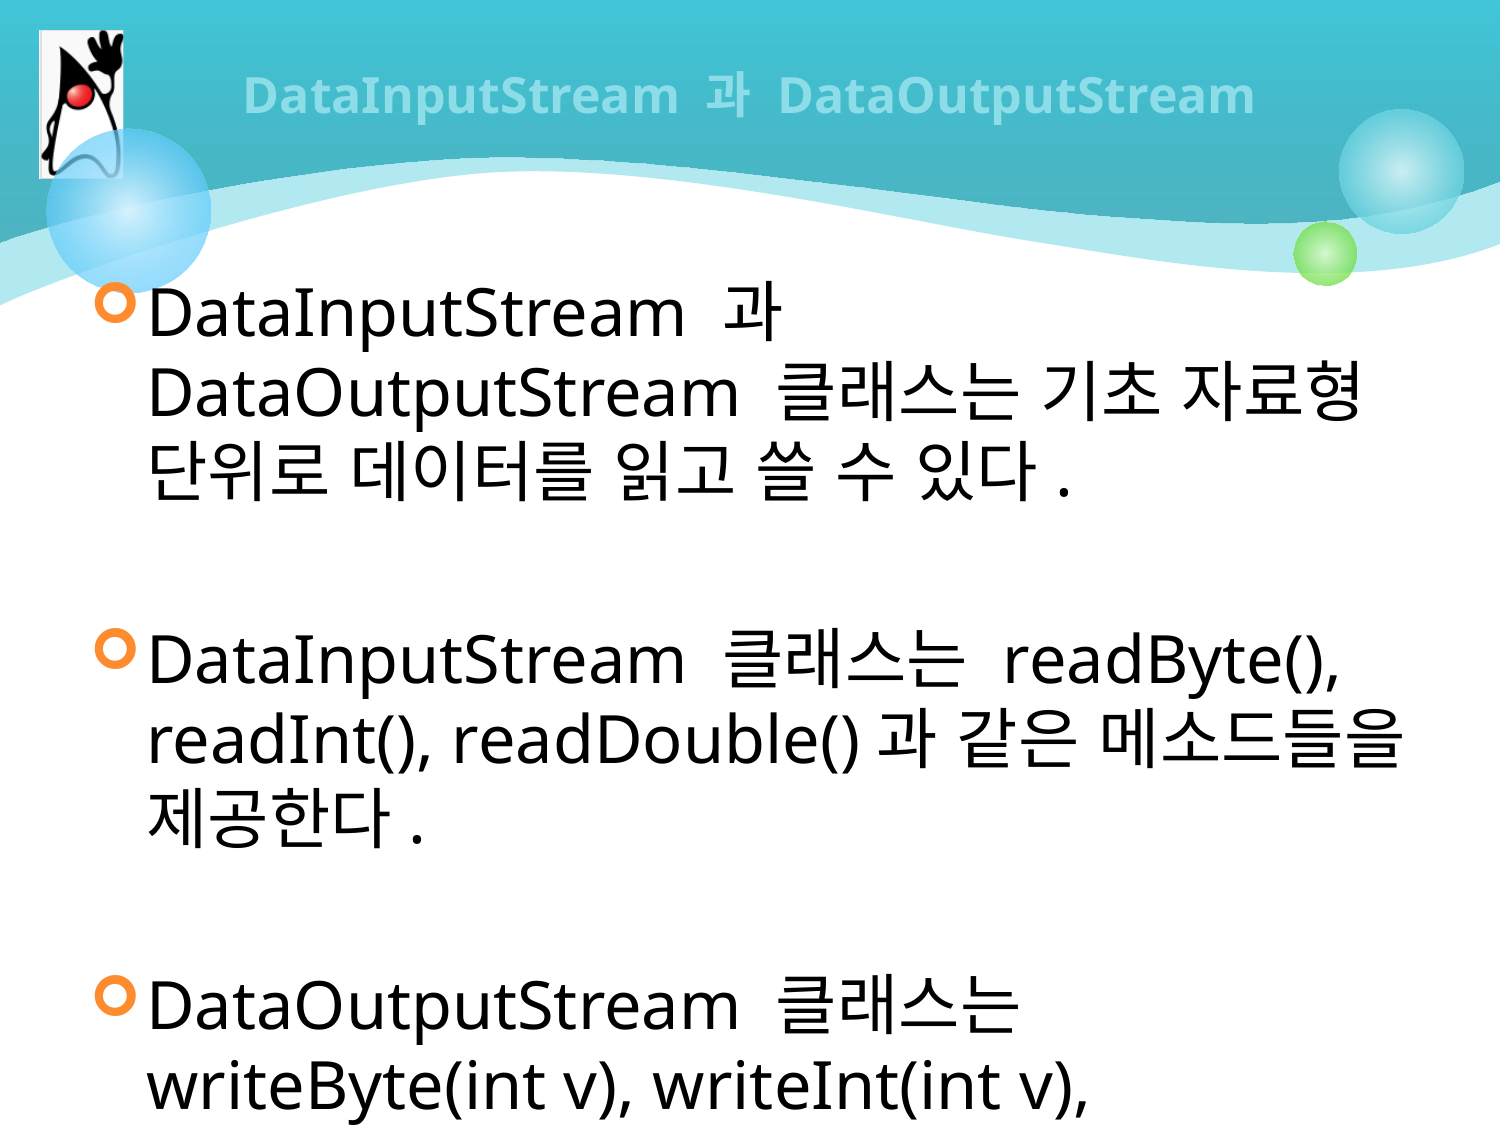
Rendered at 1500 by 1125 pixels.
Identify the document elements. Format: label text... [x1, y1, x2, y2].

list DataInputStream 과 DataOutputStream 클래스는 기초 자료형 단위로 데이터를 읽고 쓸 수 있다. DataInputStream 클래스는 readByte(), readInt(), readDouble()과 같은 메소드들을 제공한다. DataOutputStream 클래스는 writeByte(int v), writeInt(int v), writeDouble(double v)와 같은 메소드들을 제공한다. [75, 262, 1425, 1005]
picture [39, 30, 75, 179]
title DataInputStream 과 DataOutputStream [75, 0, 1425, 188]
